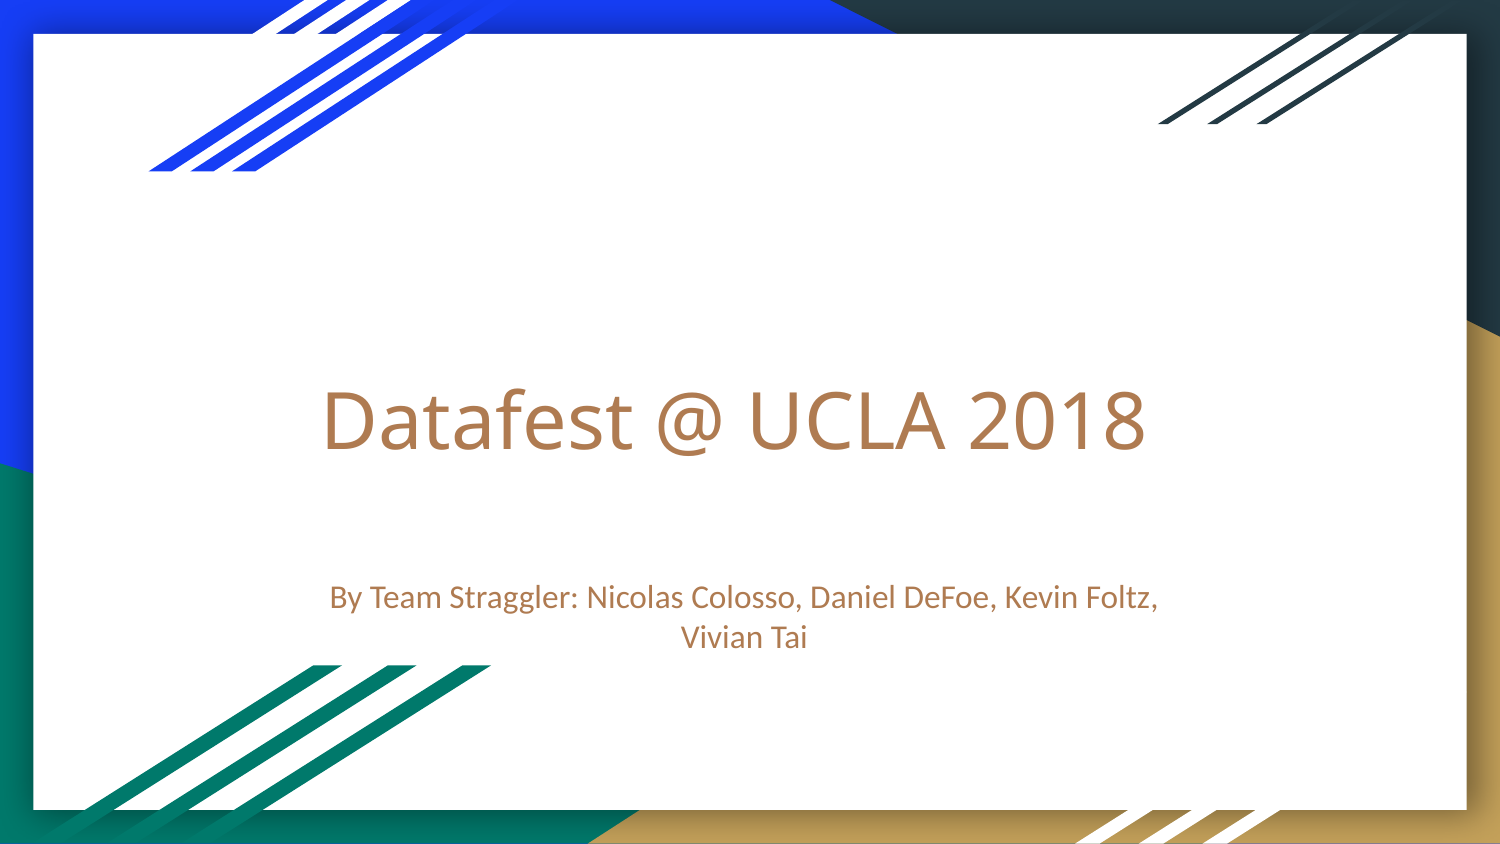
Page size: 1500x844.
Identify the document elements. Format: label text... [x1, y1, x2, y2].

subtitle By Team Straggler: Nicolas Colosso, Daniel DeFoe, Kevin Foltz, Vivian Tai [304, 559, 1185, 646]
title Datafest @ UCLA 2018 [304, 298, 1185, 537]
